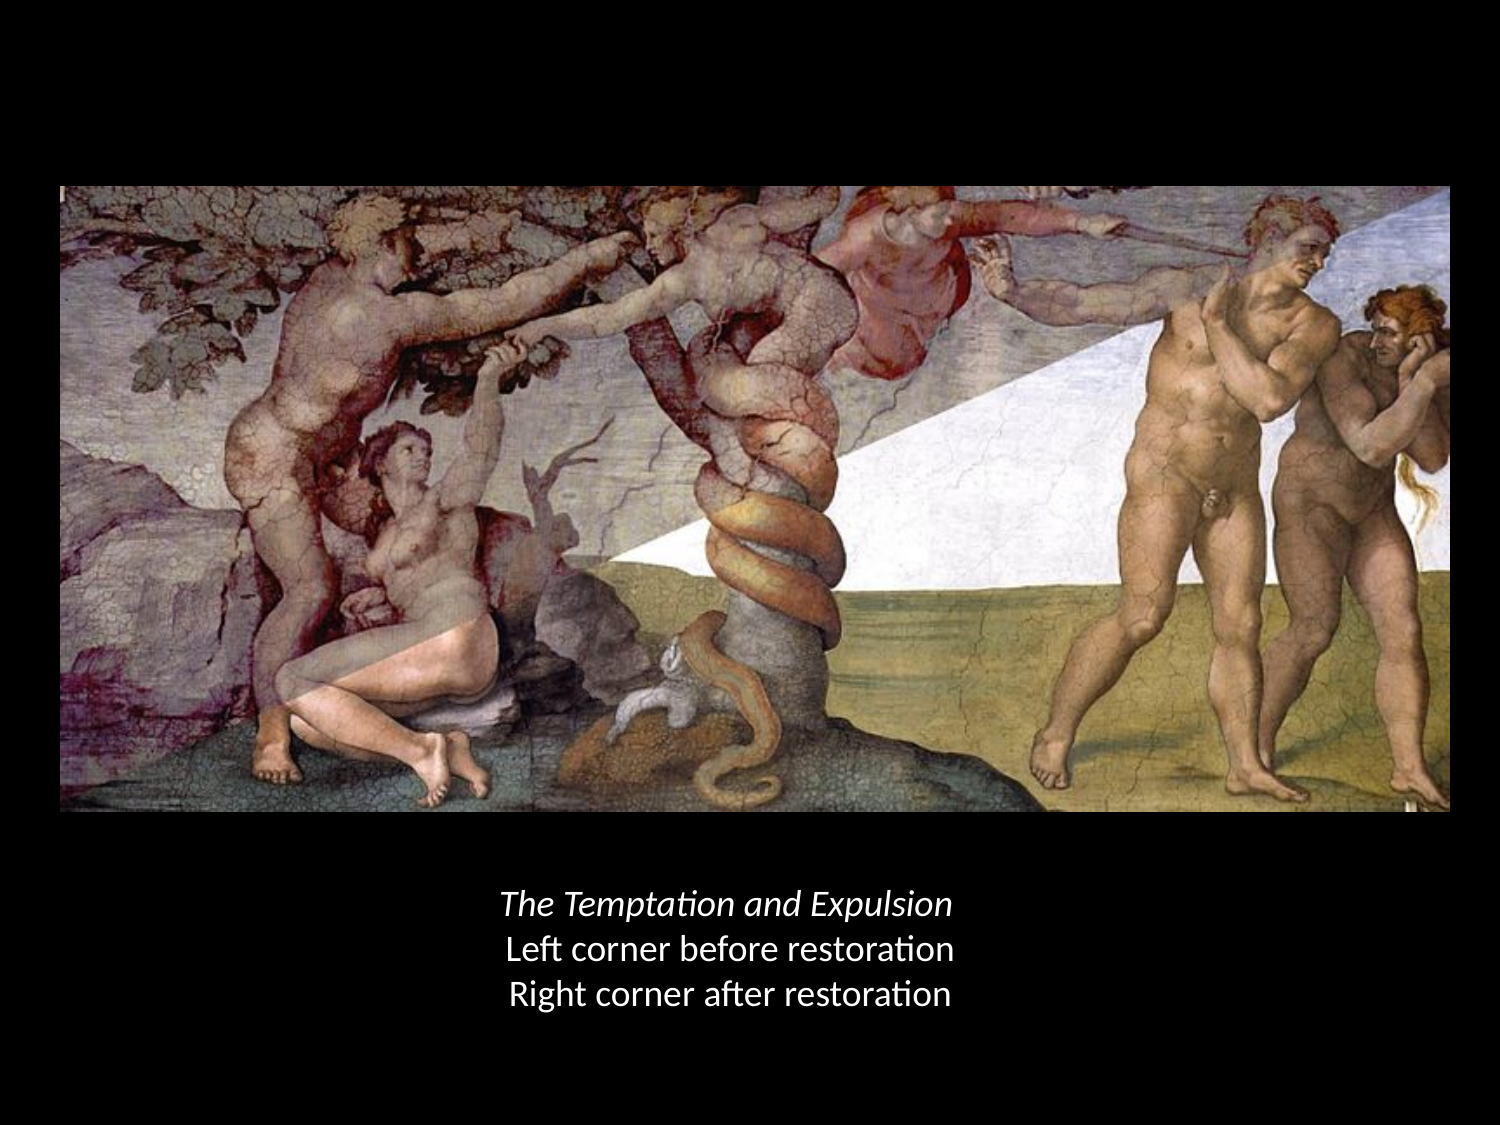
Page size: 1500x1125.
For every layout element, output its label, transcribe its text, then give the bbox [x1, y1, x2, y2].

picture [59, 186, 1451, 812]
text_box The Temptation and Expulsion Left corner before restoration Right corner after restoration [449, 871, 1012, 1022]
